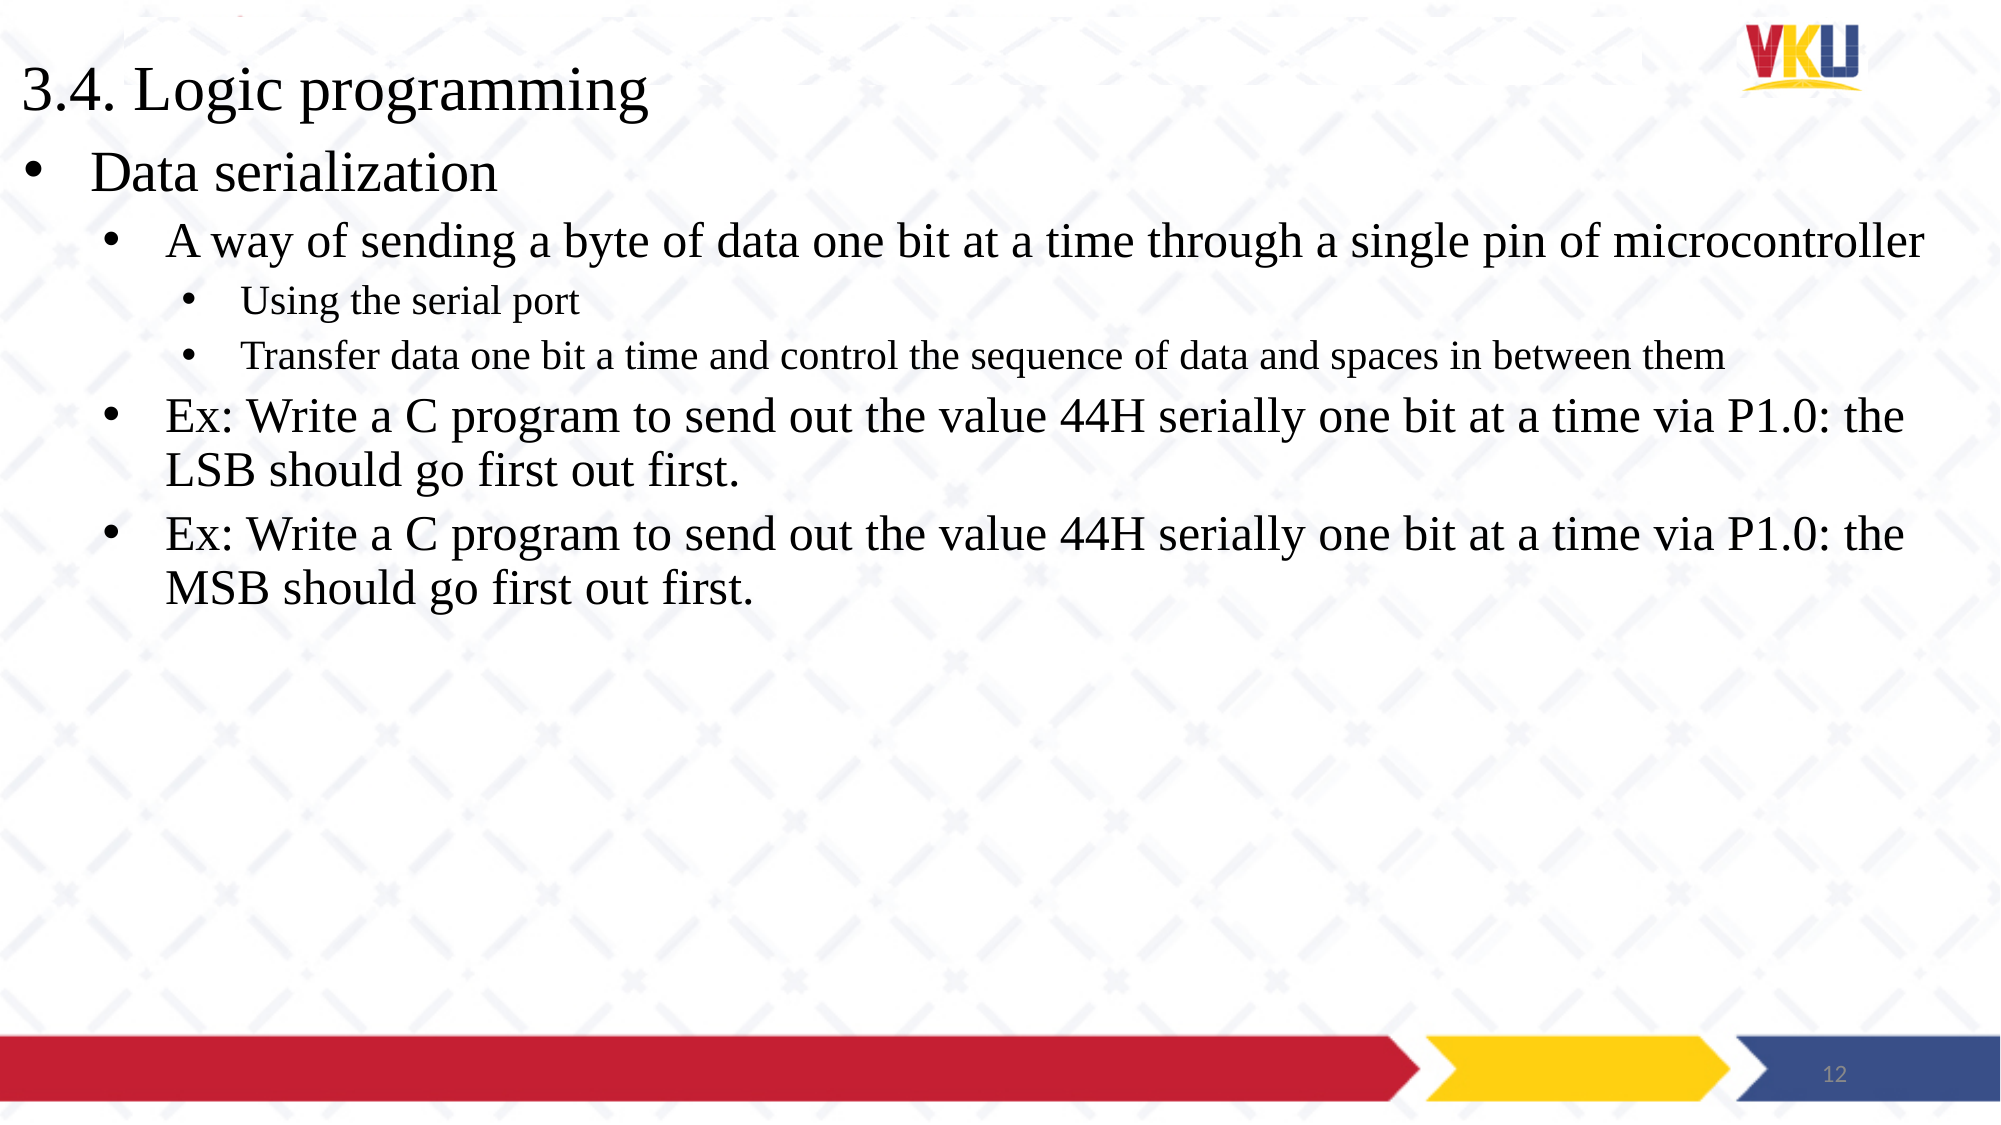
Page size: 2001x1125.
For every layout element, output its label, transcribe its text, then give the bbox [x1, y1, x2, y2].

slide_number 12 [1412, 1042, 1863, 1103]
list Data serialization A way of sending a byte of data one bit at a time through a single pin of microcontroller Using the serial port Transfer data one bit a time and control the sequence of data and spaces in between them Ex: Write a C program to send out the value 44H serially one bit at a time via P1.0: the LSB should go first out first. Ex: Write a C program to send out the value 44H serially one bit at a time via P1.0: the MSB should go first out first. [0, 133, 2000, 1031]
picture [0, 0, 2001, 1125]
title 3.4. Logic programming [0, 0, 1725, 132]
